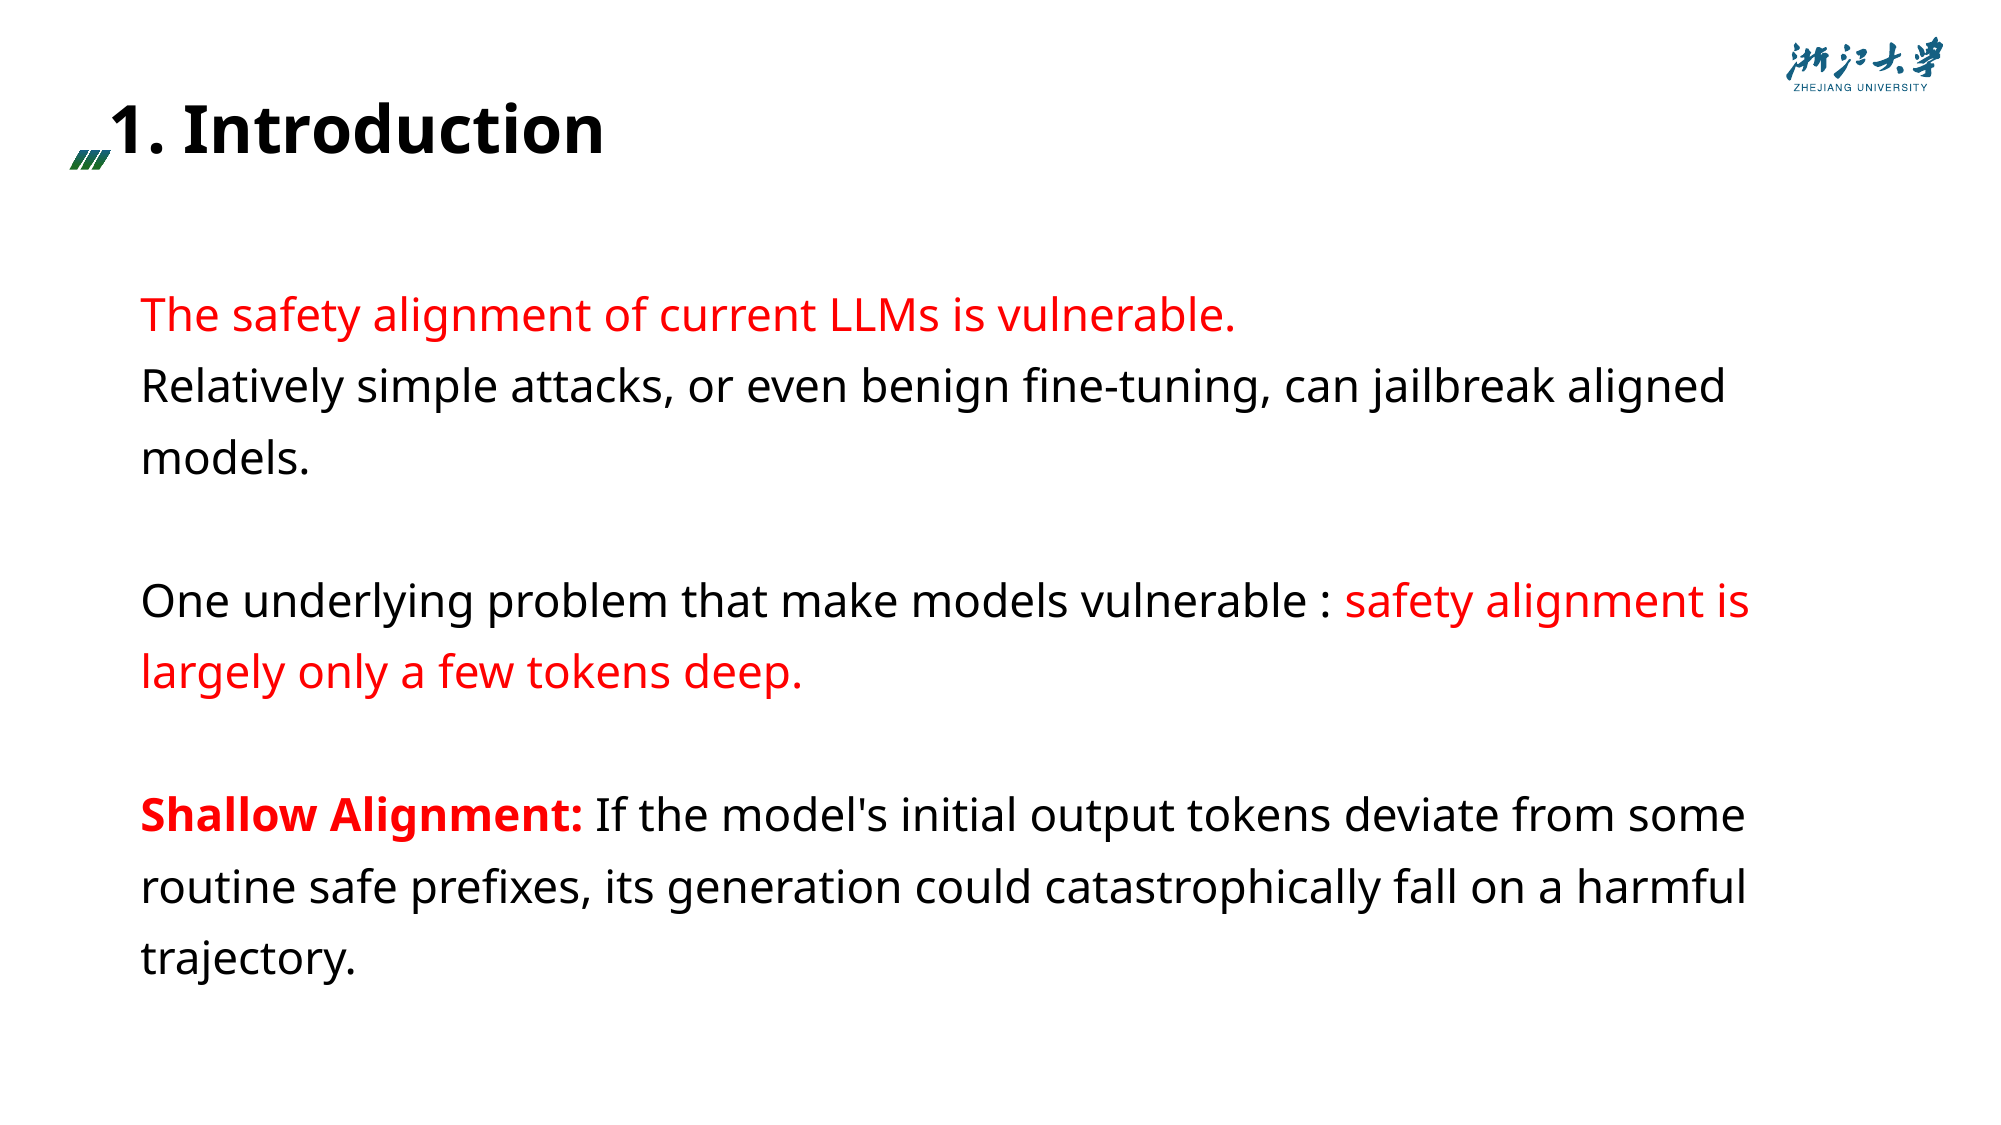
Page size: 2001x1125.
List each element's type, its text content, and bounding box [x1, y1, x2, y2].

text_box The safety alignment of current LLMs is vulnerable. Relatively simple attacks, or even benign fine-tuning, can jailbreak aligned models. One underlying problem that make models vulnerable : safety alignment is largely only a few tokens deep. Shallow Alignment: If the model's initial output tokens deviate from some routine safe prefixes, its generation could catastrophically fall on a harmful trajectory. [125, 261, 1843, 1063]
text_box 1. Introduction [94, 79, 622, 175]
